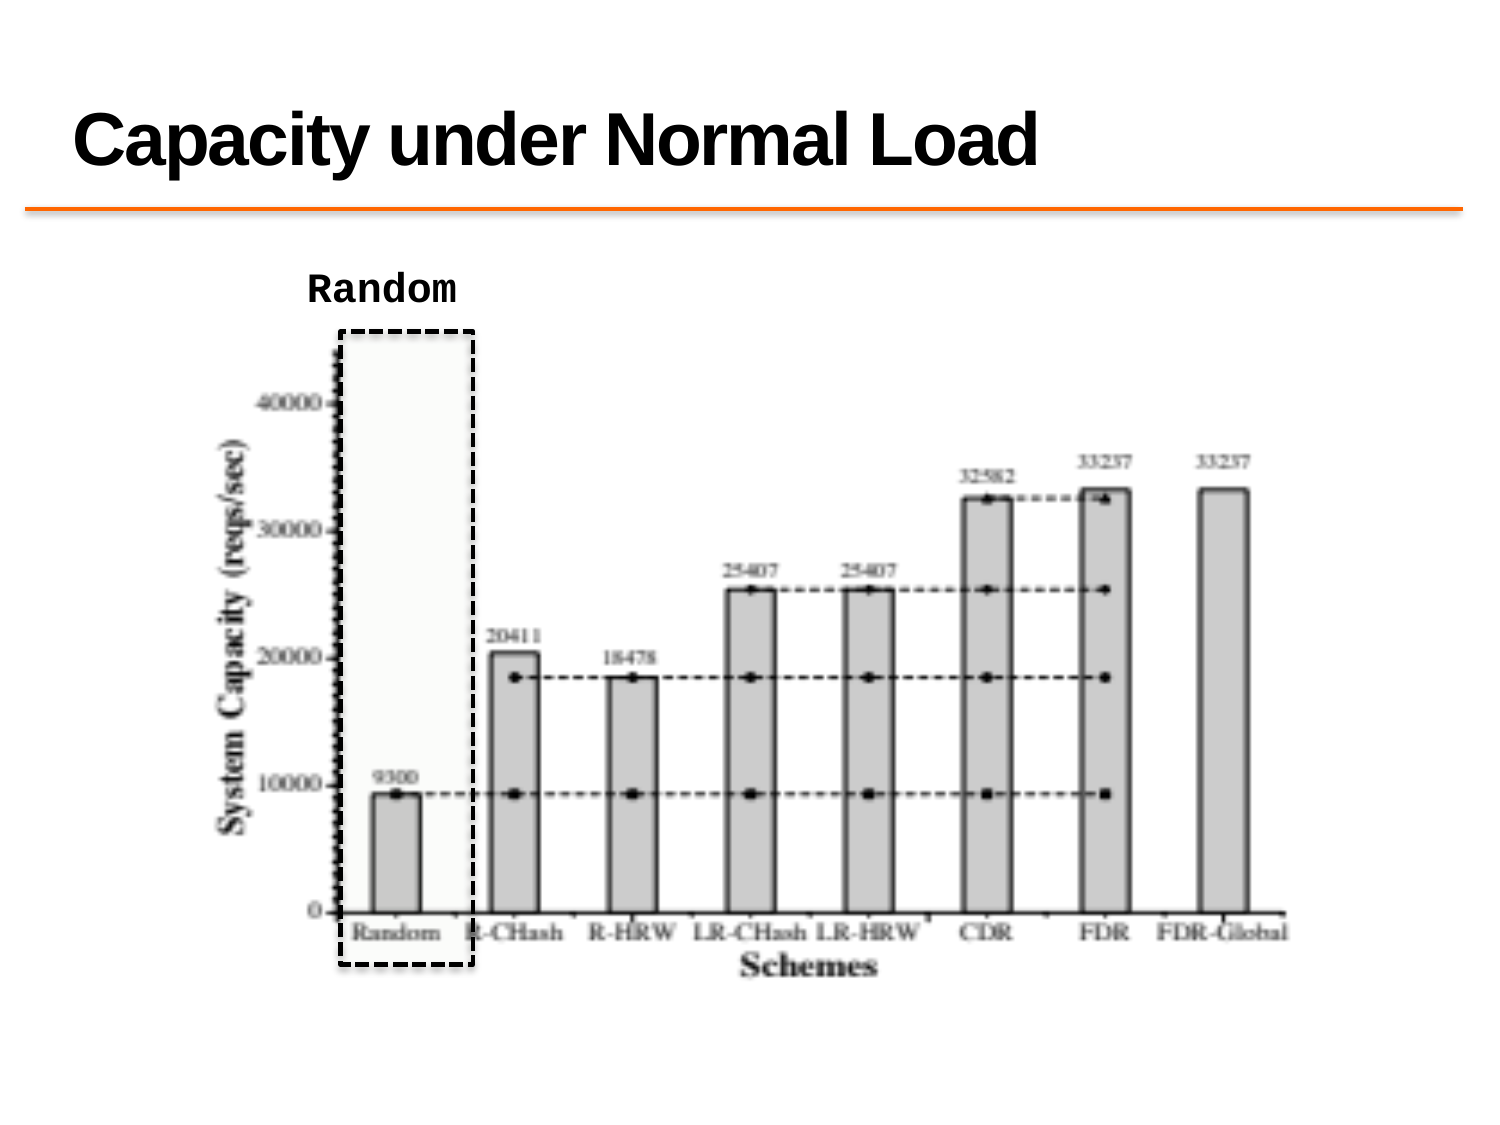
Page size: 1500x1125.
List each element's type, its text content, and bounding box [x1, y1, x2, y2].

picture [187, 306, 1313, 989]
text_box Random [292, 253, 472, 305]
title Capacity under Normal Load [57, 12, 1463, 188]
